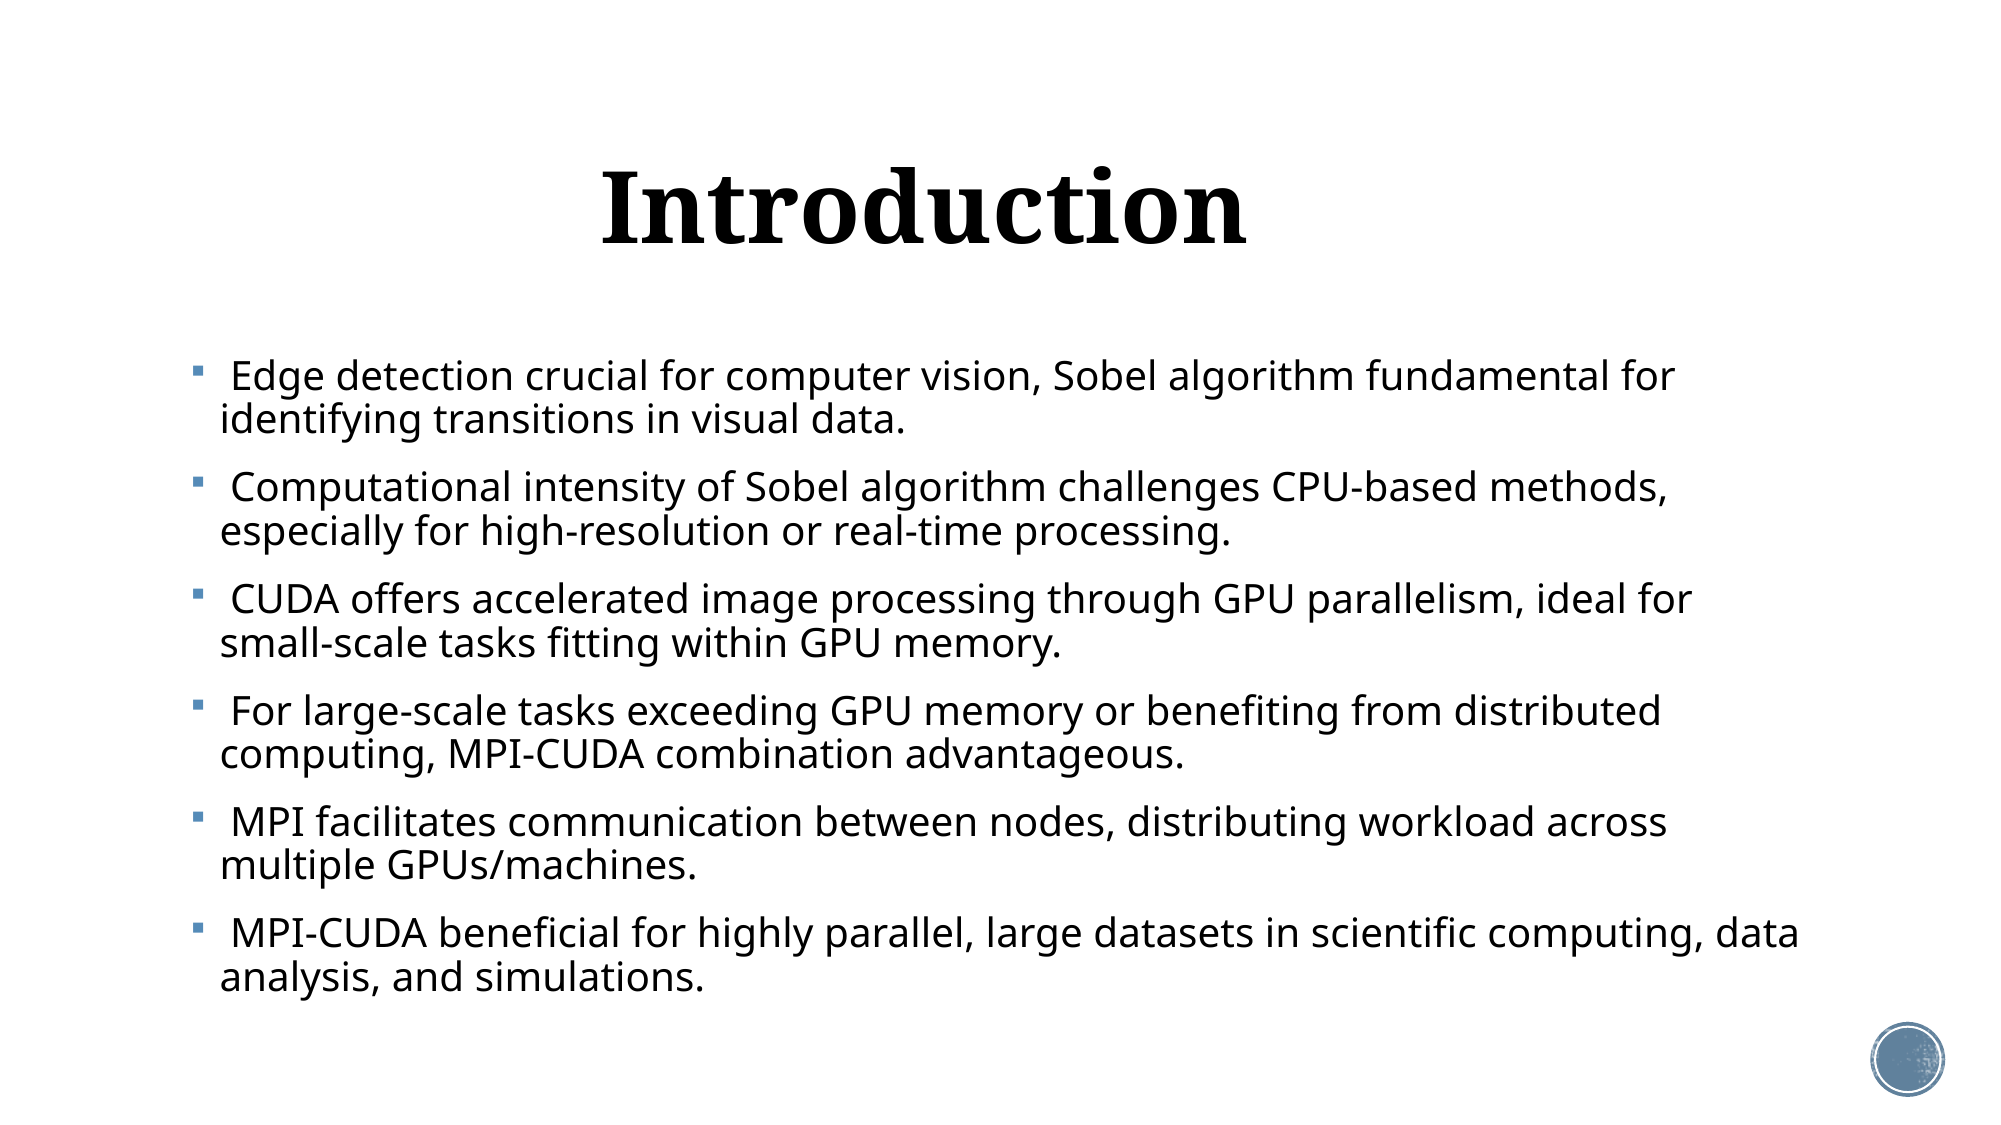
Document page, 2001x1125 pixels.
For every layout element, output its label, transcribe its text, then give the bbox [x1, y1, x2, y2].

title Introduction [585, 79, 1826, 344]
list Edge detection crucial for computer vision, Sobel algorithm fundamental for identifying transitions in visual data. Computational intensity of Sobel algorithm challenges CPU-based methods, especially for high-resolution or real-time processing. CUDA offers accelerated image processing through GPU parallelism, ideal for small-scale tasks fitting within GPU memory. For large-scale tasks exceeding GPU memory or benefiting from distributed computing, MPI-CUDA combination advantageous. MPI facilitates communication between nodes, distributing workload across multiple GPUs/machines. MPI-CUDA beneficial for highly parallel, large datasets in scientific computing, data analysis, and simulations. [175, 348, 1826, 1013]
